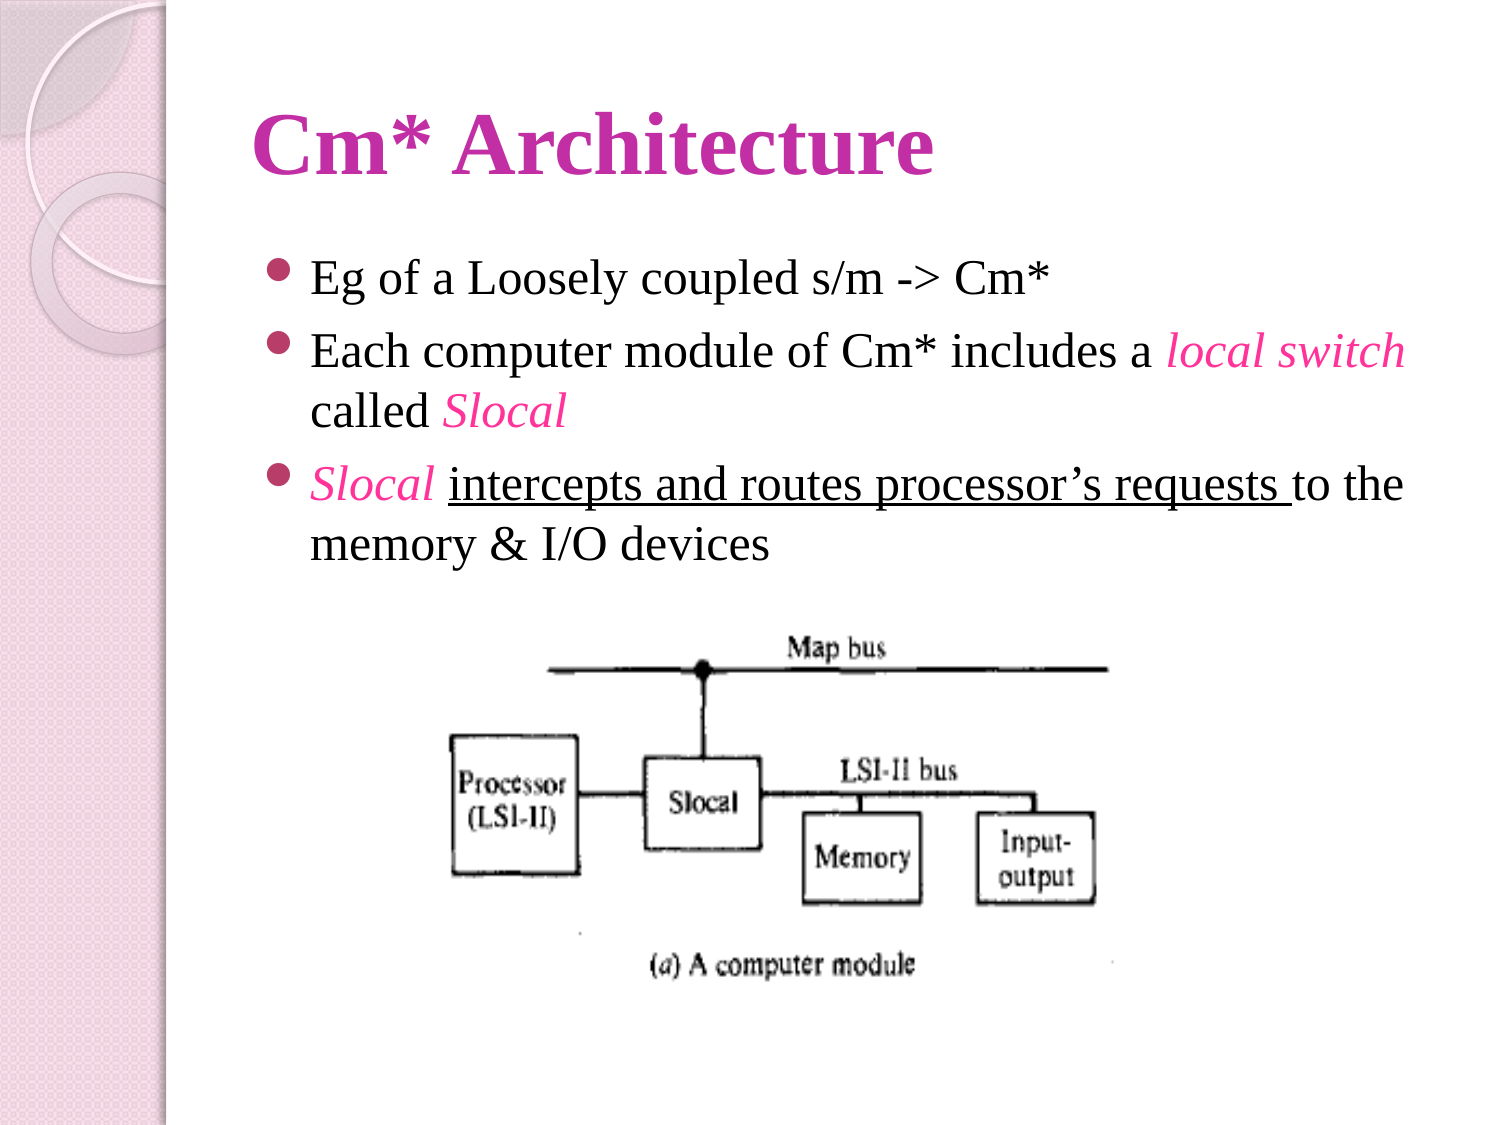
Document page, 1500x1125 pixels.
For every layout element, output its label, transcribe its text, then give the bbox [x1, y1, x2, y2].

list Eg of a Loosely coupled s/m -> Cm* Each computer module of Cm* includes a local switch called Slocal Slocal intercepts and routes processor’s requests to the memory & I/O devices [235, 237, 1466, 1025]
title Cm* Architecture [235, 45, 1466, 233]
picture [387, 624, 1138, 1001]
